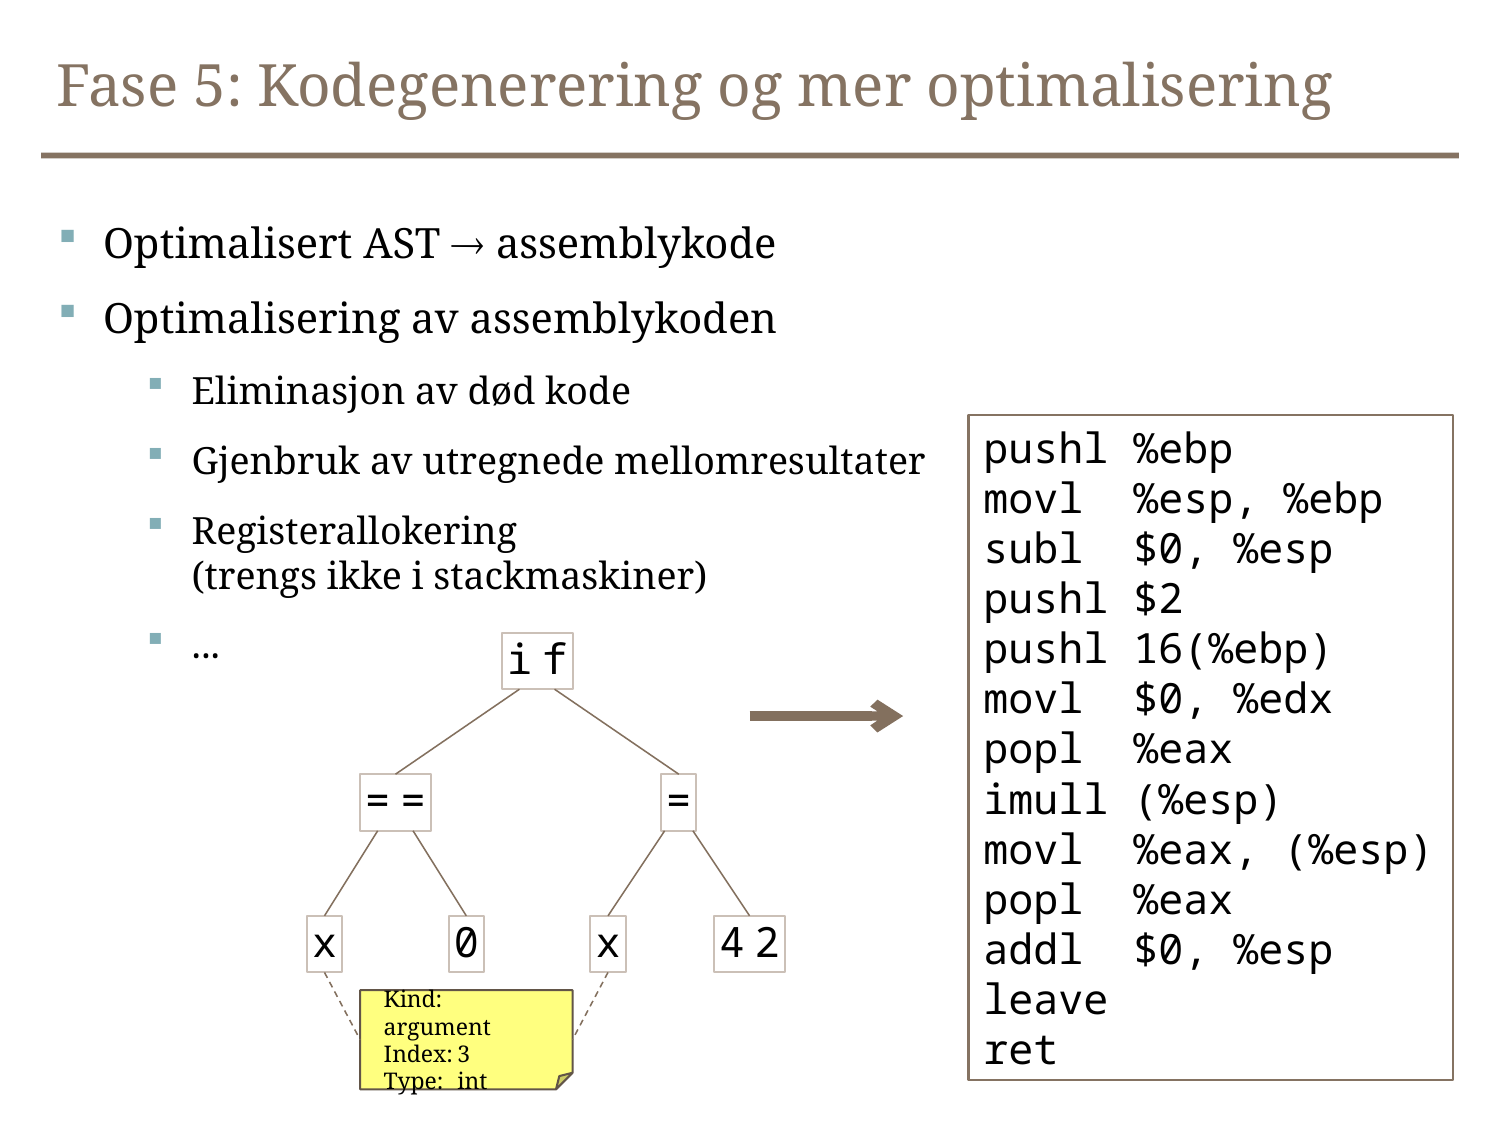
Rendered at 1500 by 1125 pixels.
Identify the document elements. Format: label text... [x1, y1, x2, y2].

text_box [306, 632, 786, 1090]
text_box pushl %ebp movl %esp, %ebp subl $0, %esp pushl $2 pushl 16(%ebp) movl $0, %edx popl %eax imull (%esp) movl %eax, (%esp) popl %eax addl $0, %esp leave ret [968, 414, 1453, 1080]
list Optimalisert AST  assemblykode Optimalisering av assemblykoden Eliminasjon av død kode Gjenbruk av utregnede mellomresultater Registerallokering (trengs ikke i stackmaskiner) ... [43, 209, 1500, 1006]
title Fase 5: Kodegenerering og mer optimalisering [40, 27, 1459, 146]
